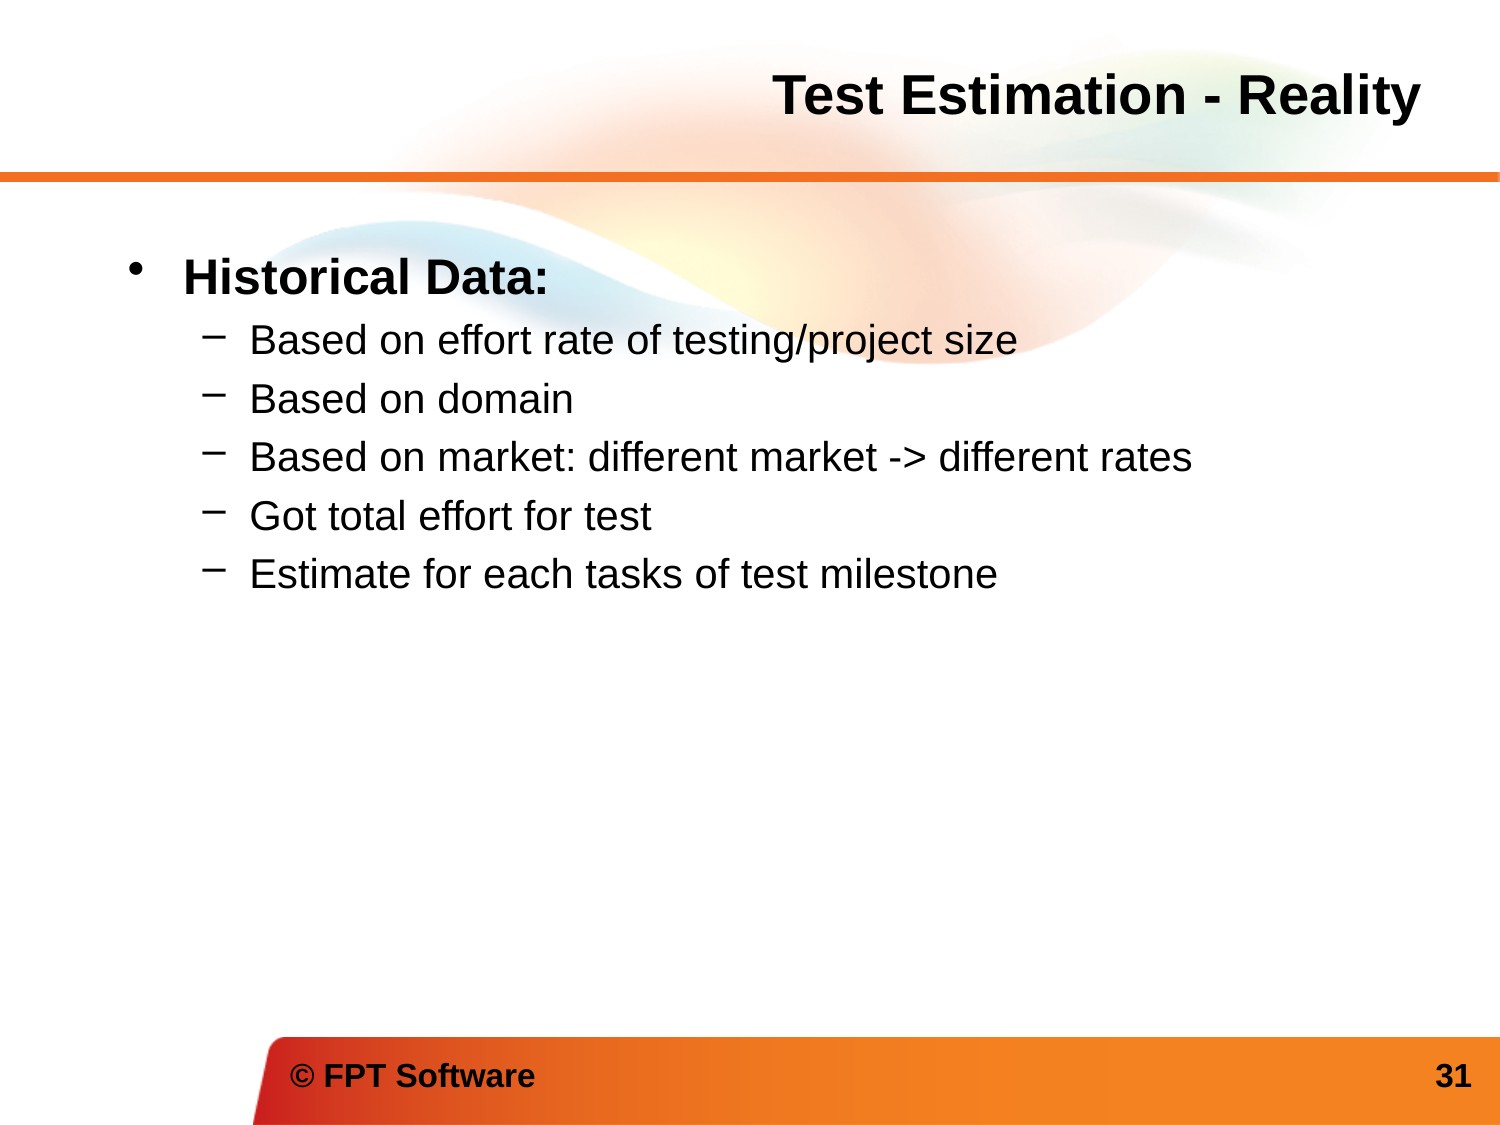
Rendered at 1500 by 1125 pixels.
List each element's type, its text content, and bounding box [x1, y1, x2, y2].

list Historical Data: Based on effort rate of testing/project size Based on domain Based on market: different market -> different rates Got total effort for test Estimate for each tasks of test milestone [112, 237, 1425, 1005]
title Test Estimation - Reality [587, 29, 1438, 155]
picture [253, 1037, 1500, 1125]
picture [0, 0, 1500, 237]
